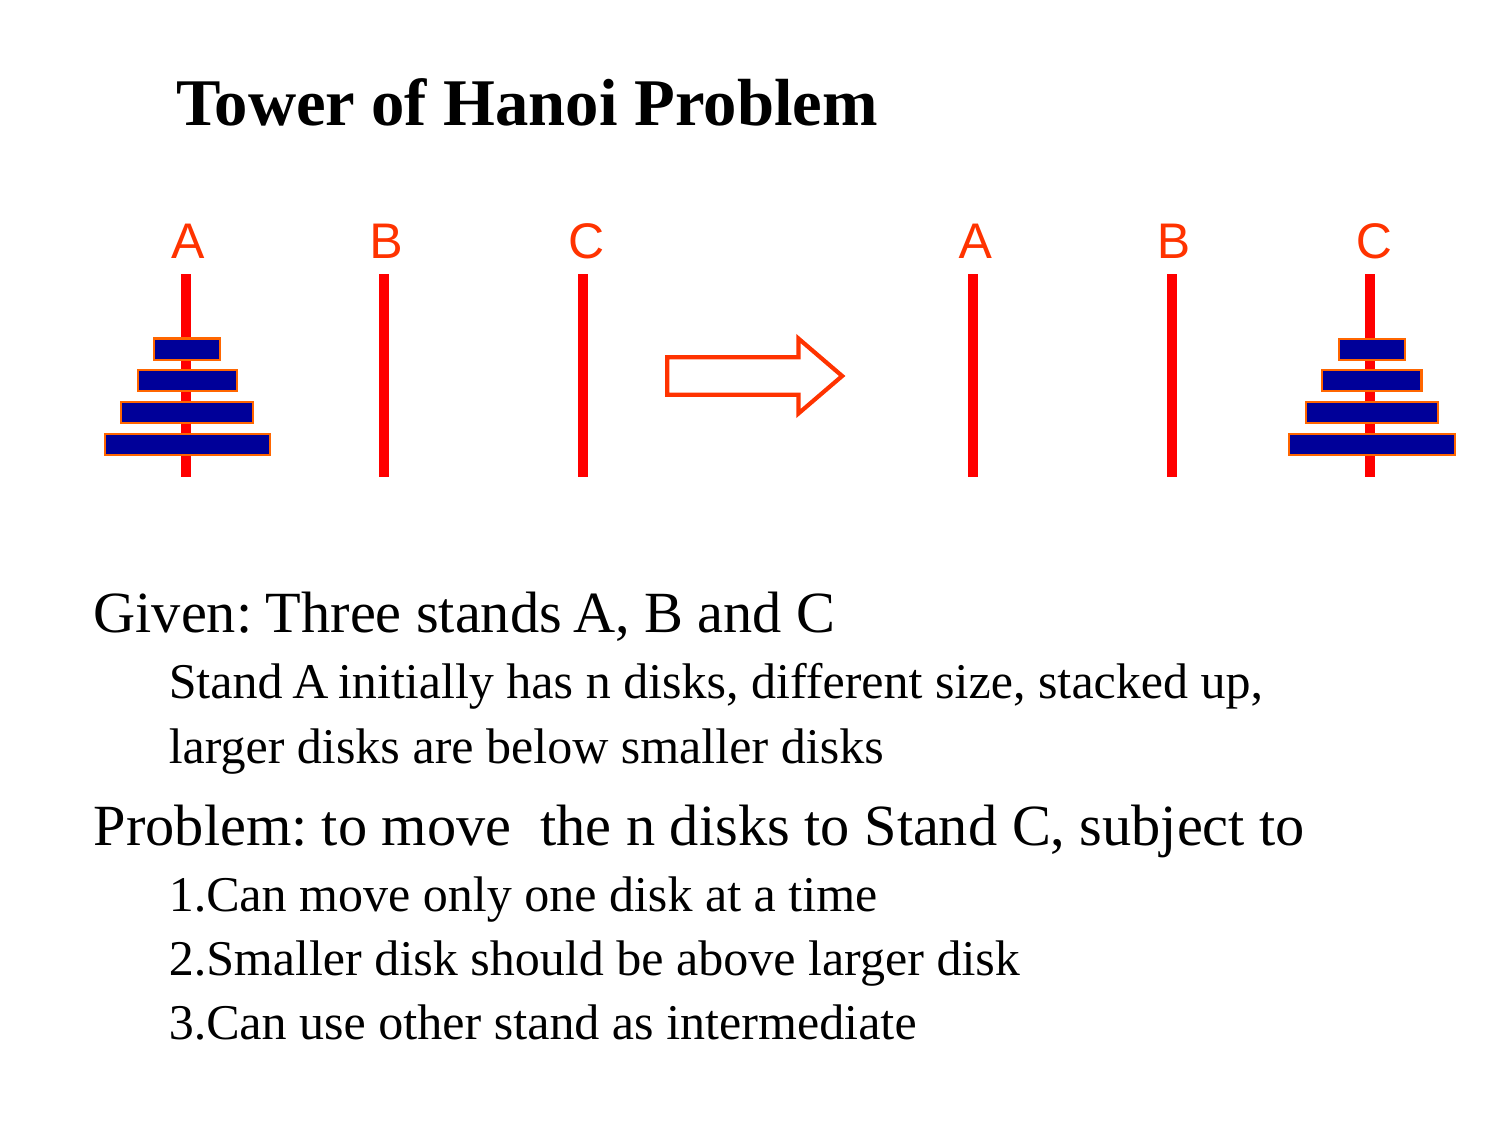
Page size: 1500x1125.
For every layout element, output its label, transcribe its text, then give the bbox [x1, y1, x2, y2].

title Tower of Hanoi Problem [160, 52, 1455, 156]
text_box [104, 200, 1455, 477]
text_box Given: Three stands A, B and C Stand A initially has n disks, different size, stacked up, larger disks are below smaller disks Problem: to move the n disks to Stand C, subject to Can move only one disk at a time Smaller disk should be above larger disk Can use other stand as intermediate [78, 574, 1500, 1078]
